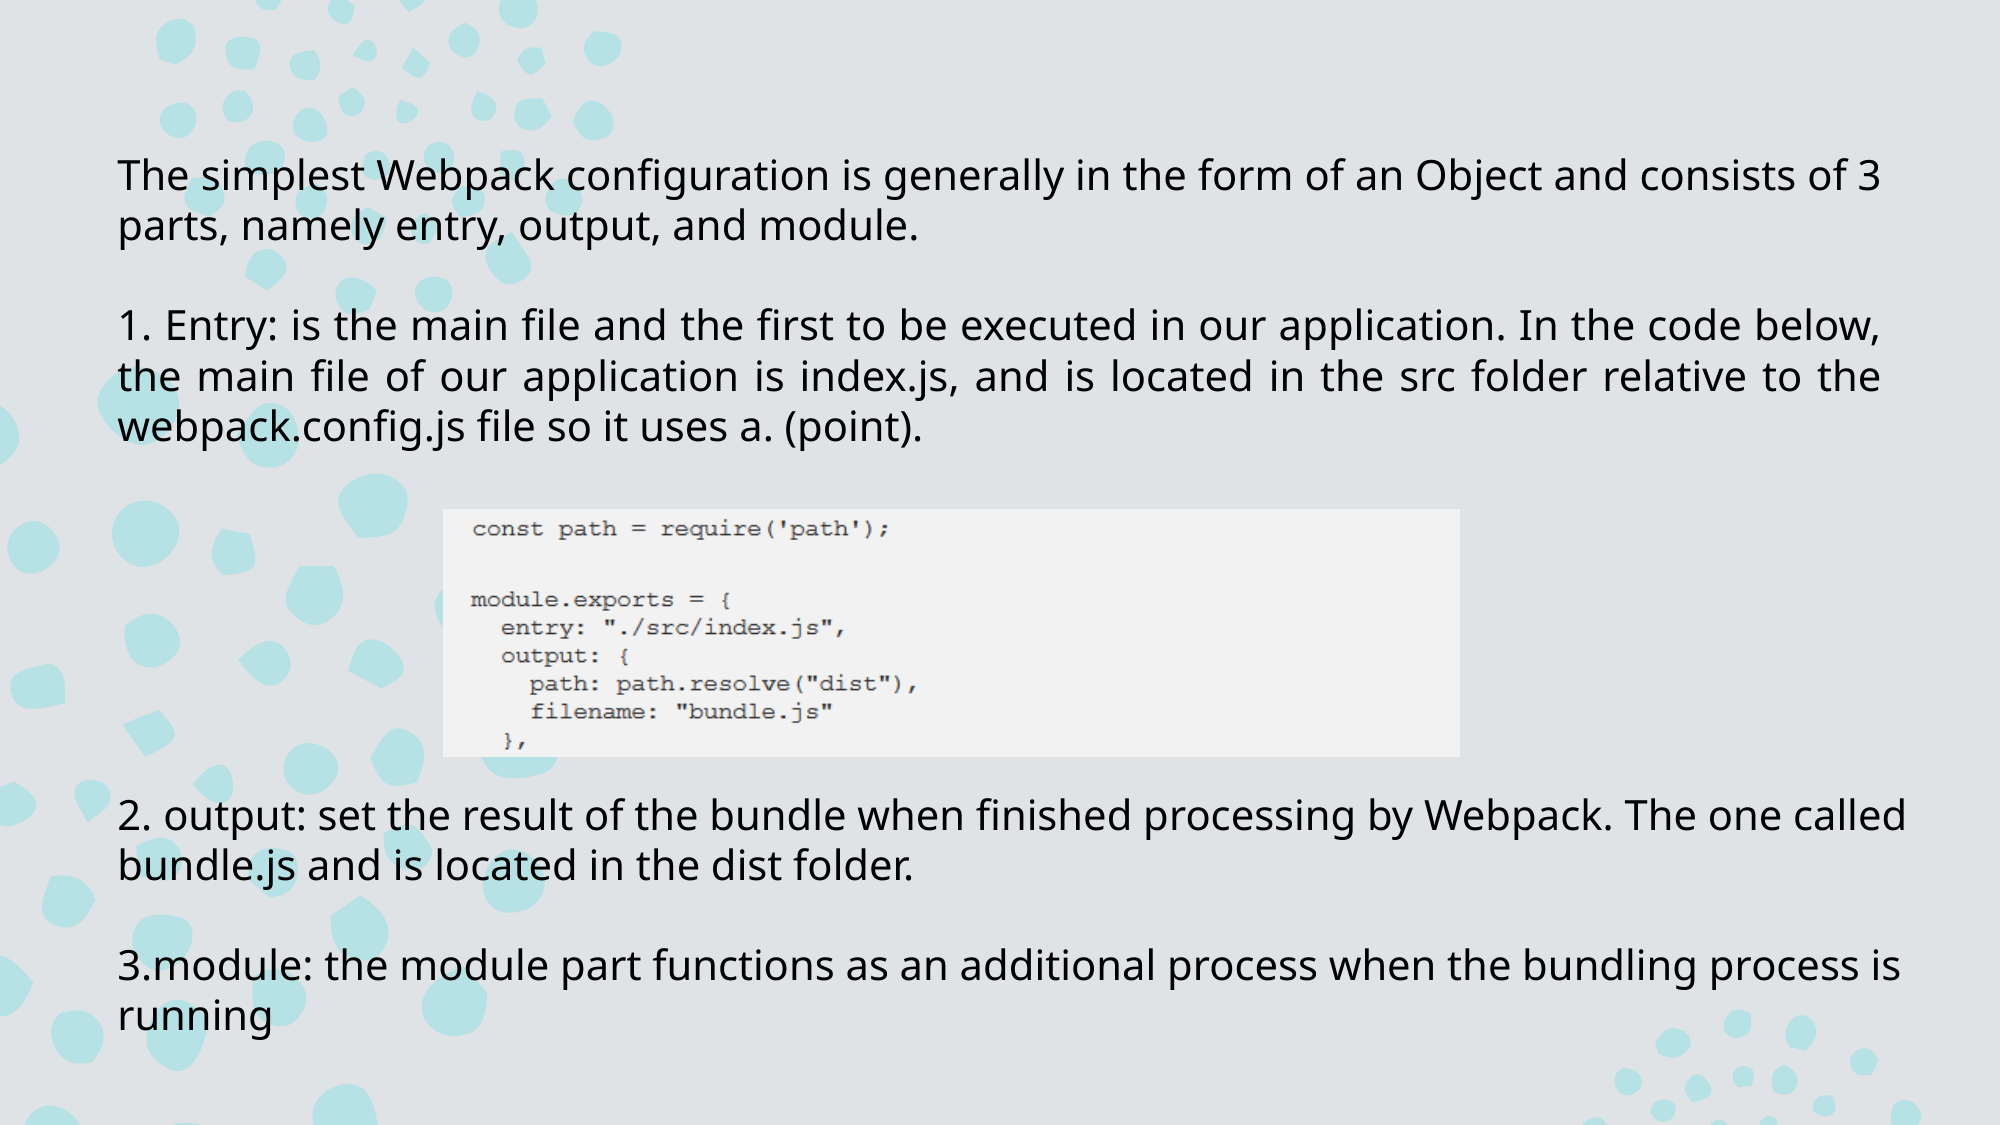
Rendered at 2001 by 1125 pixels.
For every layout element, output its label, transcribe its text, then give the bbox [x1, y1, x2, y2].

text_box The simplest Webpack configuration is generally in the form of an Object and consists of 3 parts, namely entry, output, and module. 1. Entry: is the main file and the first to be executed in our application. In the code below, the main file of our application is index.js, and is located in the src folder relative to the webpack.config.js file so it uses a. (point). [102, 141, 1898, 781]
text_box 2. output: set the result of the bundle when finished processing by Webpack. The one called bundle.js and is located in the dist folder. 3.module: the module part functions as an additional process when the bundling process is running [102, 781, 1931, 1047]
picture [443, 509, 1460, 757]
